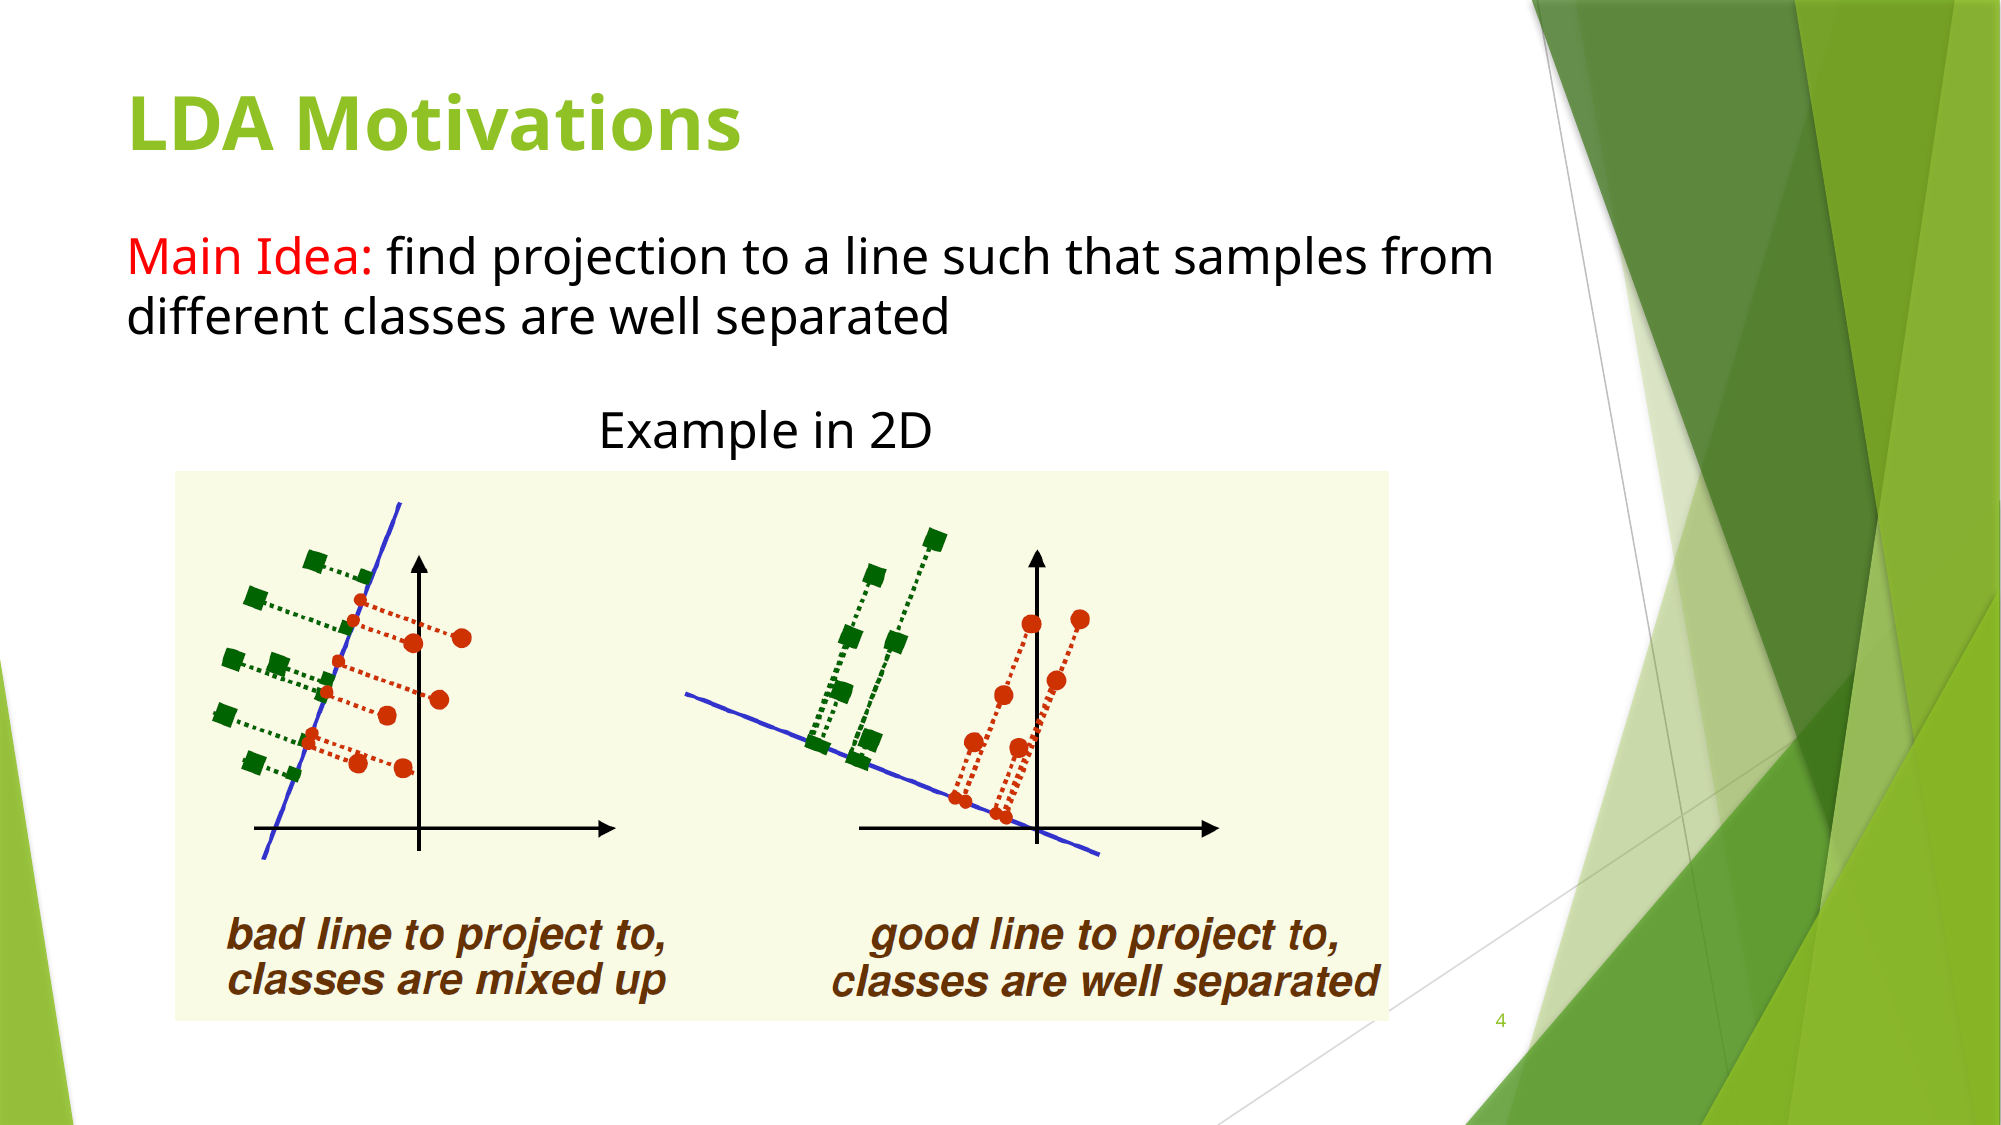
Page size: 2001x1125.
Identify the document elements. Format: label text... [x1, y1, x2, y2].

slide_number 4 [1409, 991, 1522, 1051]
picture [174, 471, 1390, 1022]
title LDA Motivations [111, 67, 1522, 174]
list Main Idea: find projection to a line such that samples from different classes are well separated [111, 217, 1522, 357]
text_box Example in 2D [583, 390, 981, 466]
